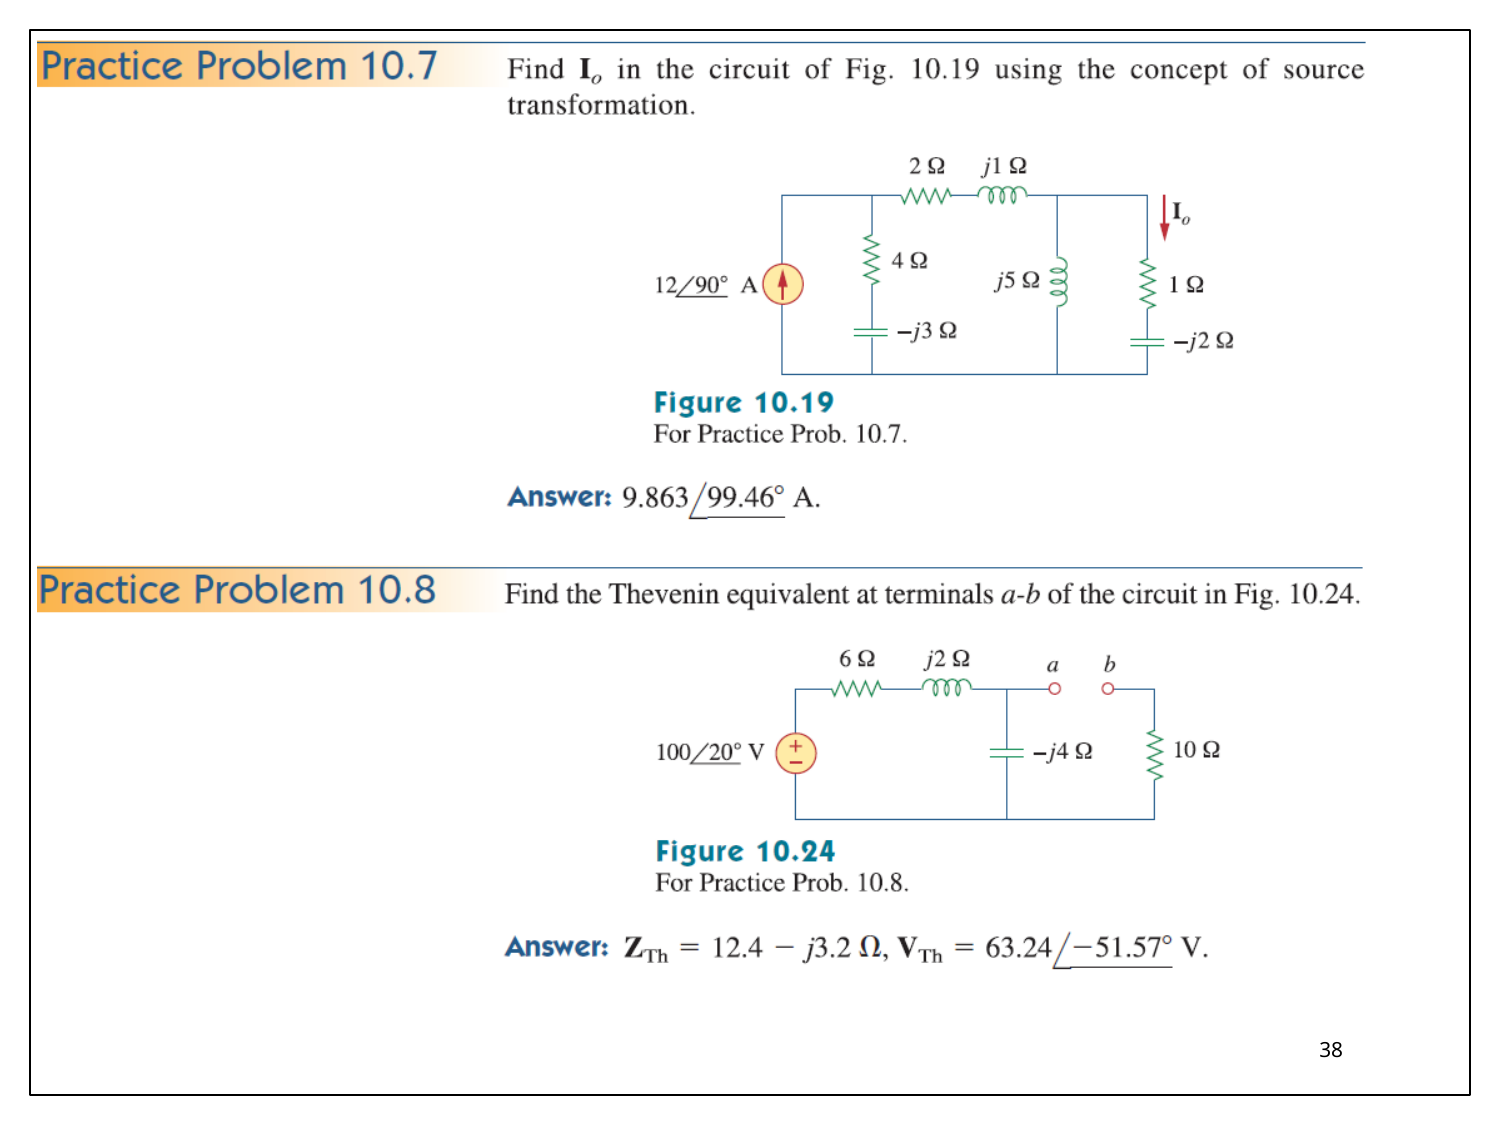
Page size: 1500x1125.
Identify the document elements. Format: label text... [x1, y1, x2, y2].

picture [37, 560, 1370, 983]
picture [37, 37, 1377, 523]
slide_number 38 [1147, 1020, 1358, 1081]
